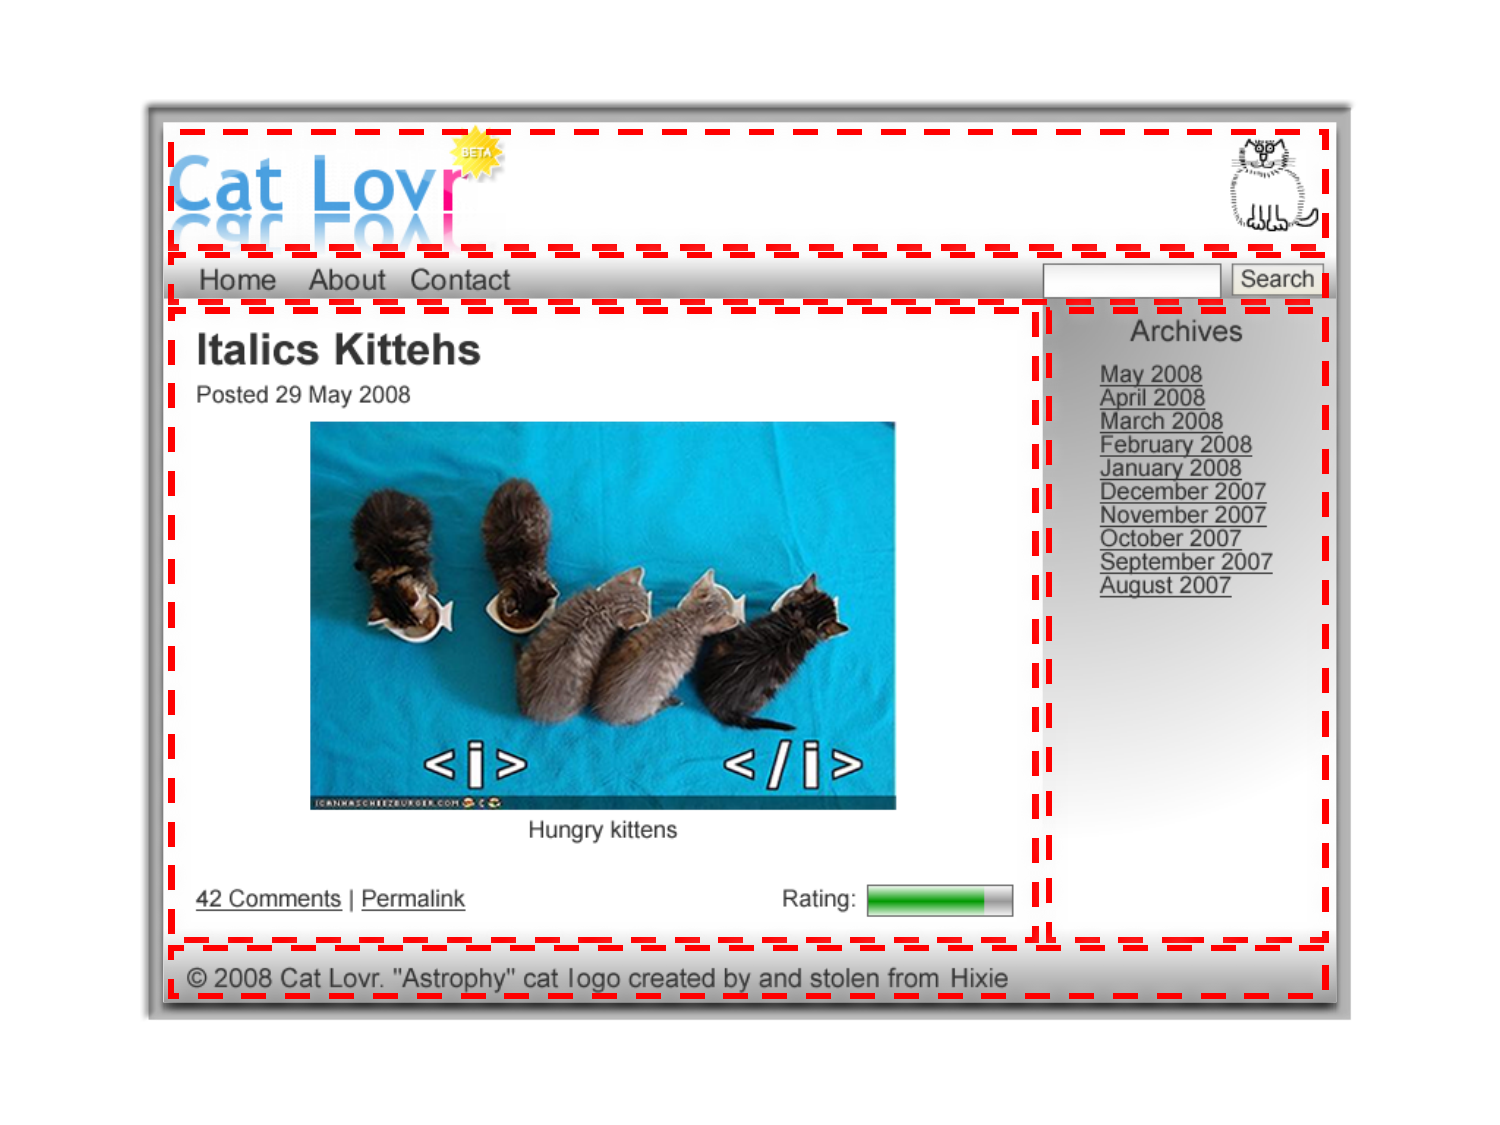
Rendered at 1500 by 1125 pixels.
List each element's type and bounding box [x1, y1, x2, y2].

text_box [140, 99, 1360, 1029]
